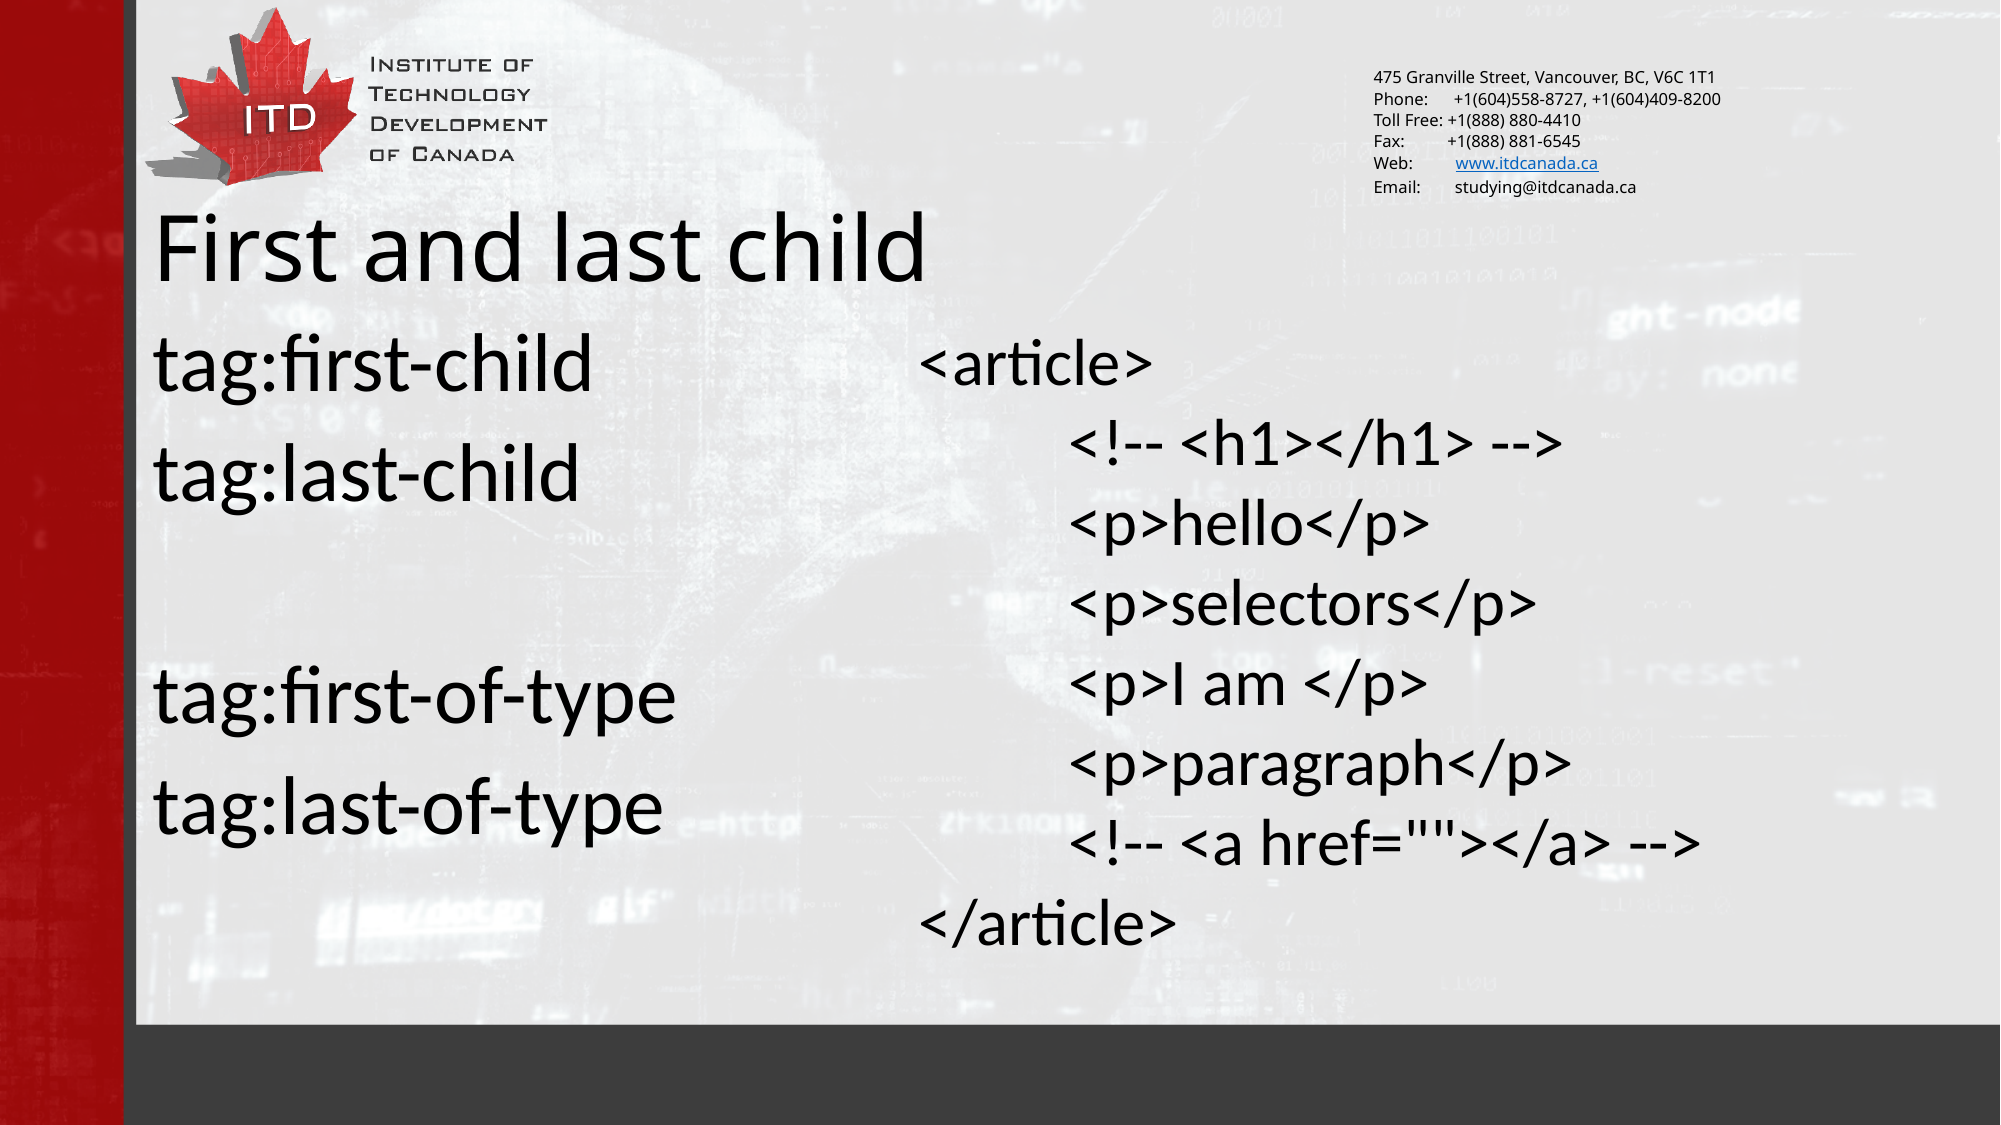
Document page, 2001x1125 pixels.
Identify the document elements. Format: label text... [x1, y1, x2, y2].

title First and last child [137, 195, 1863, 312]
list tag:first-child tag:last-child tag:first-of-type tag:last-of-type [137, 311, 779, 1026]
picture [0, 0, 2000, 1125]
text_box <article> <!-- <h1></h1> --> <p>hello</p> <p>selectors</p> <p>I am </p> <p>paragraph</p> <!-- <a href=""></a> --> </article> [904, 311, 1905, 967]
